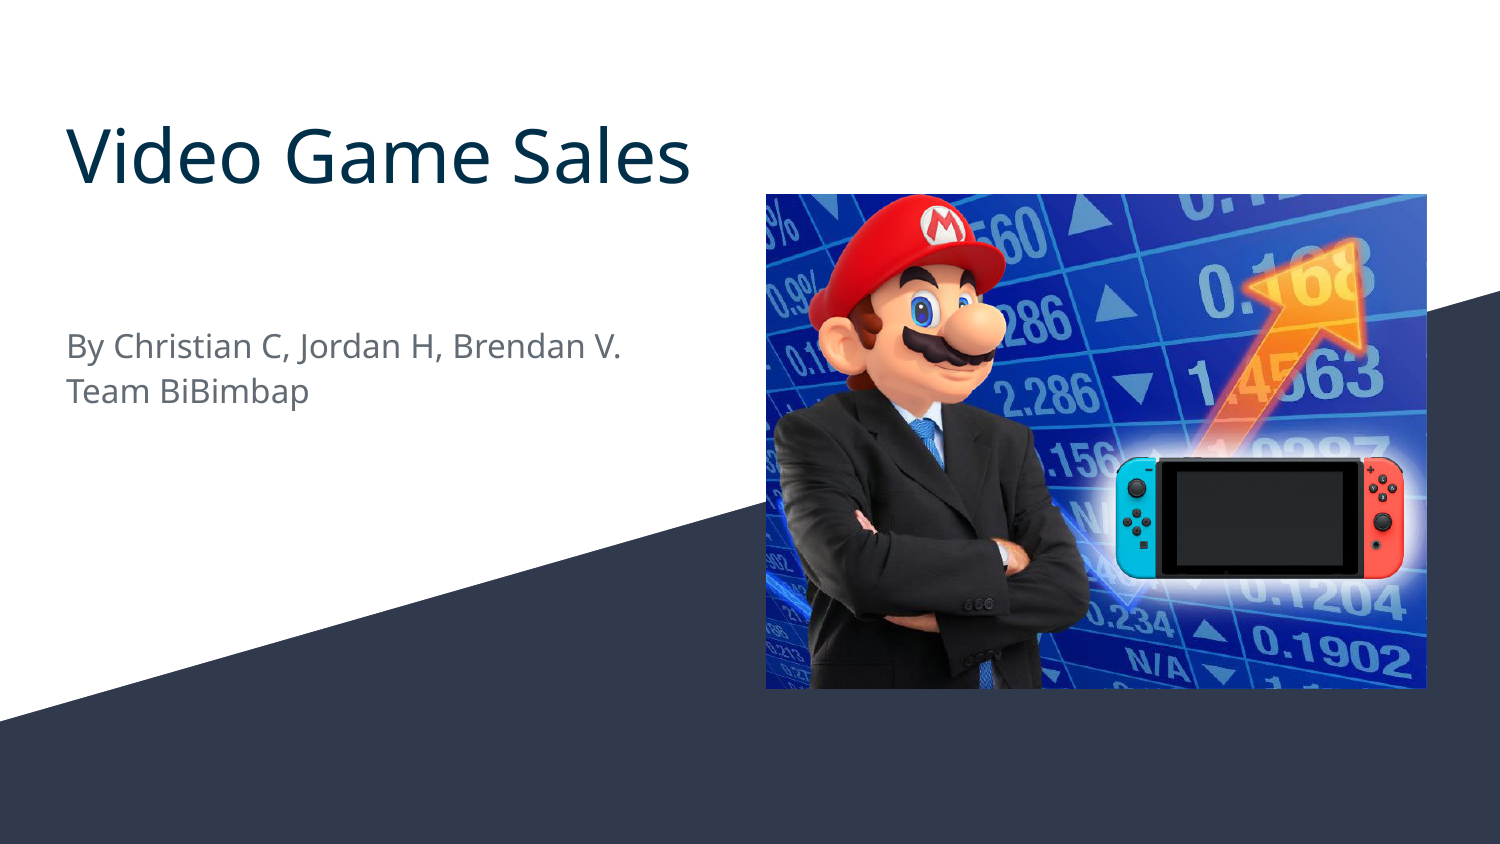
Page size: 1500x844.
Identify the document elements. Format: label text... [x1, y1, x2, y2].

picture [766, 193, 1427, 690]
title Video Game Sales [51, 88, 1449, 299]
subtitle By Christian C, Jordan H, Brendan V. Team BiBimbap [51, 308, 748, 430]
